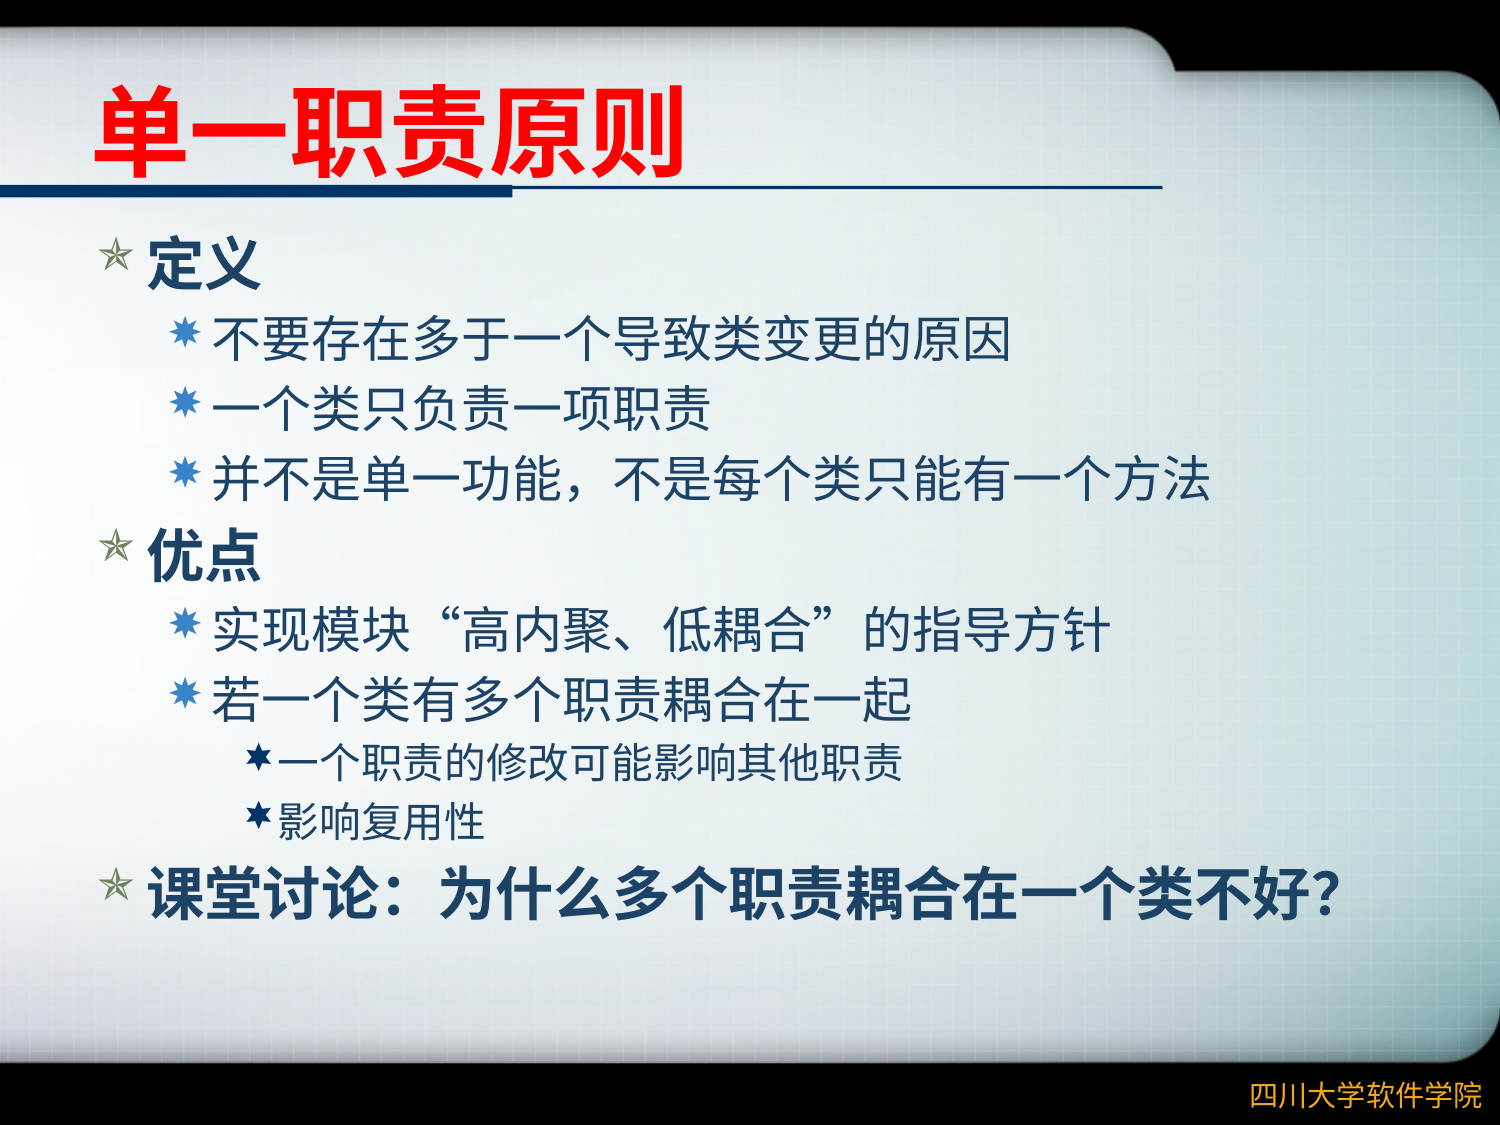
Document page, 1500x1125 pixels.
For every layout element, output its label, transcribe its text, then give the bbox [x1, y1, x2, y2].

list 定义 不要存在多于一个导致类变更的原因 一个类只负责一项职责 并不是单一功能，不是每个类只能有一个方法 优点 实现模块“高内聚、低耦合”的指导方针 若一个类有多个职责耦合在一起 一个职责的修改可能影响其他职责 影响复用性 课堂讨论：为什么多个职责耦合在一个类不好？ [75, 219, 1447, 1059]
picture [0, 0, 1500, 1125]
title 单一职责原则 [75, 78, 1447, 180]
